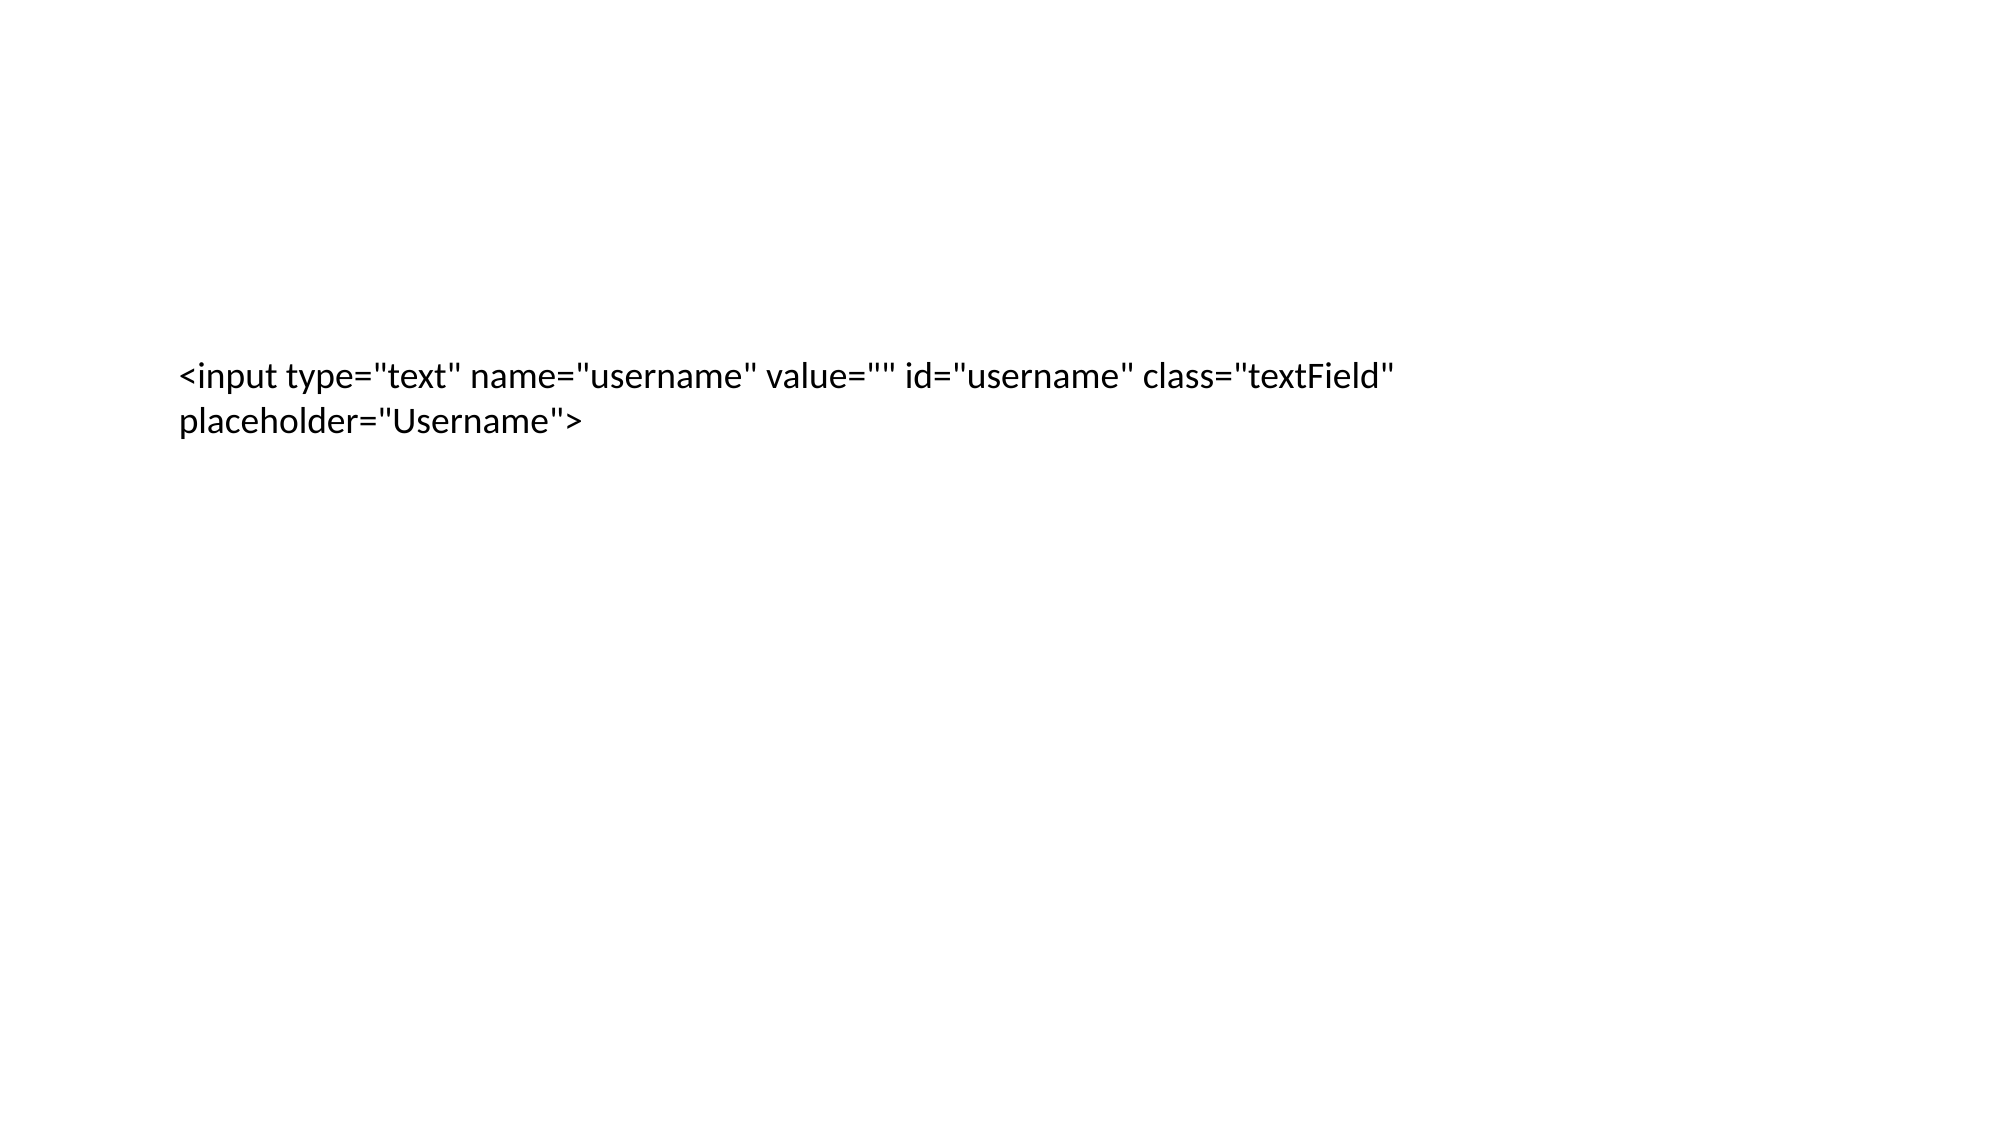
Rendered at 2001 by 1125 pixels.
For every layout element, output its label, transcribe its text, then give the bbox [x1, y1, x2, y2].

text_box <input type="text" name="username" value="" id="username" class="textField" placeholder="Username"> [164, 343, 1750, 449]
